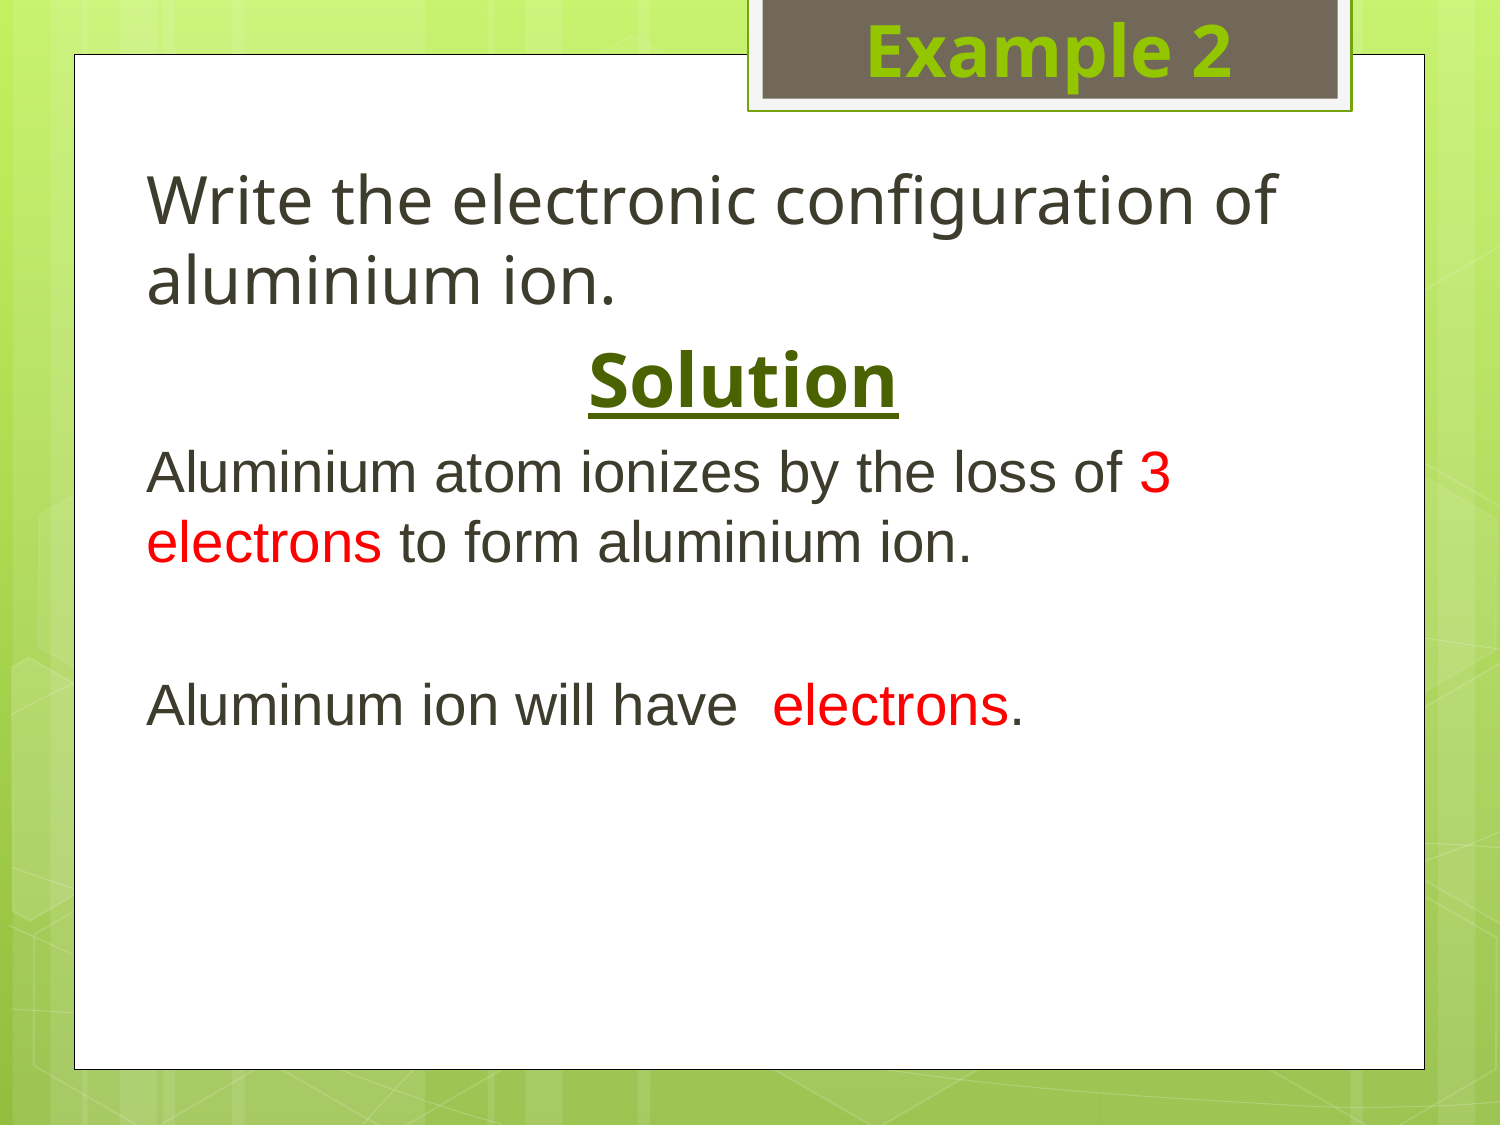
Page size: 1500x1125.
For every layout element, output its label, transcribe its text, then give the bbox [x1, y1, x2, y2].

title Example 2 [762, 0, 1337, 100]
